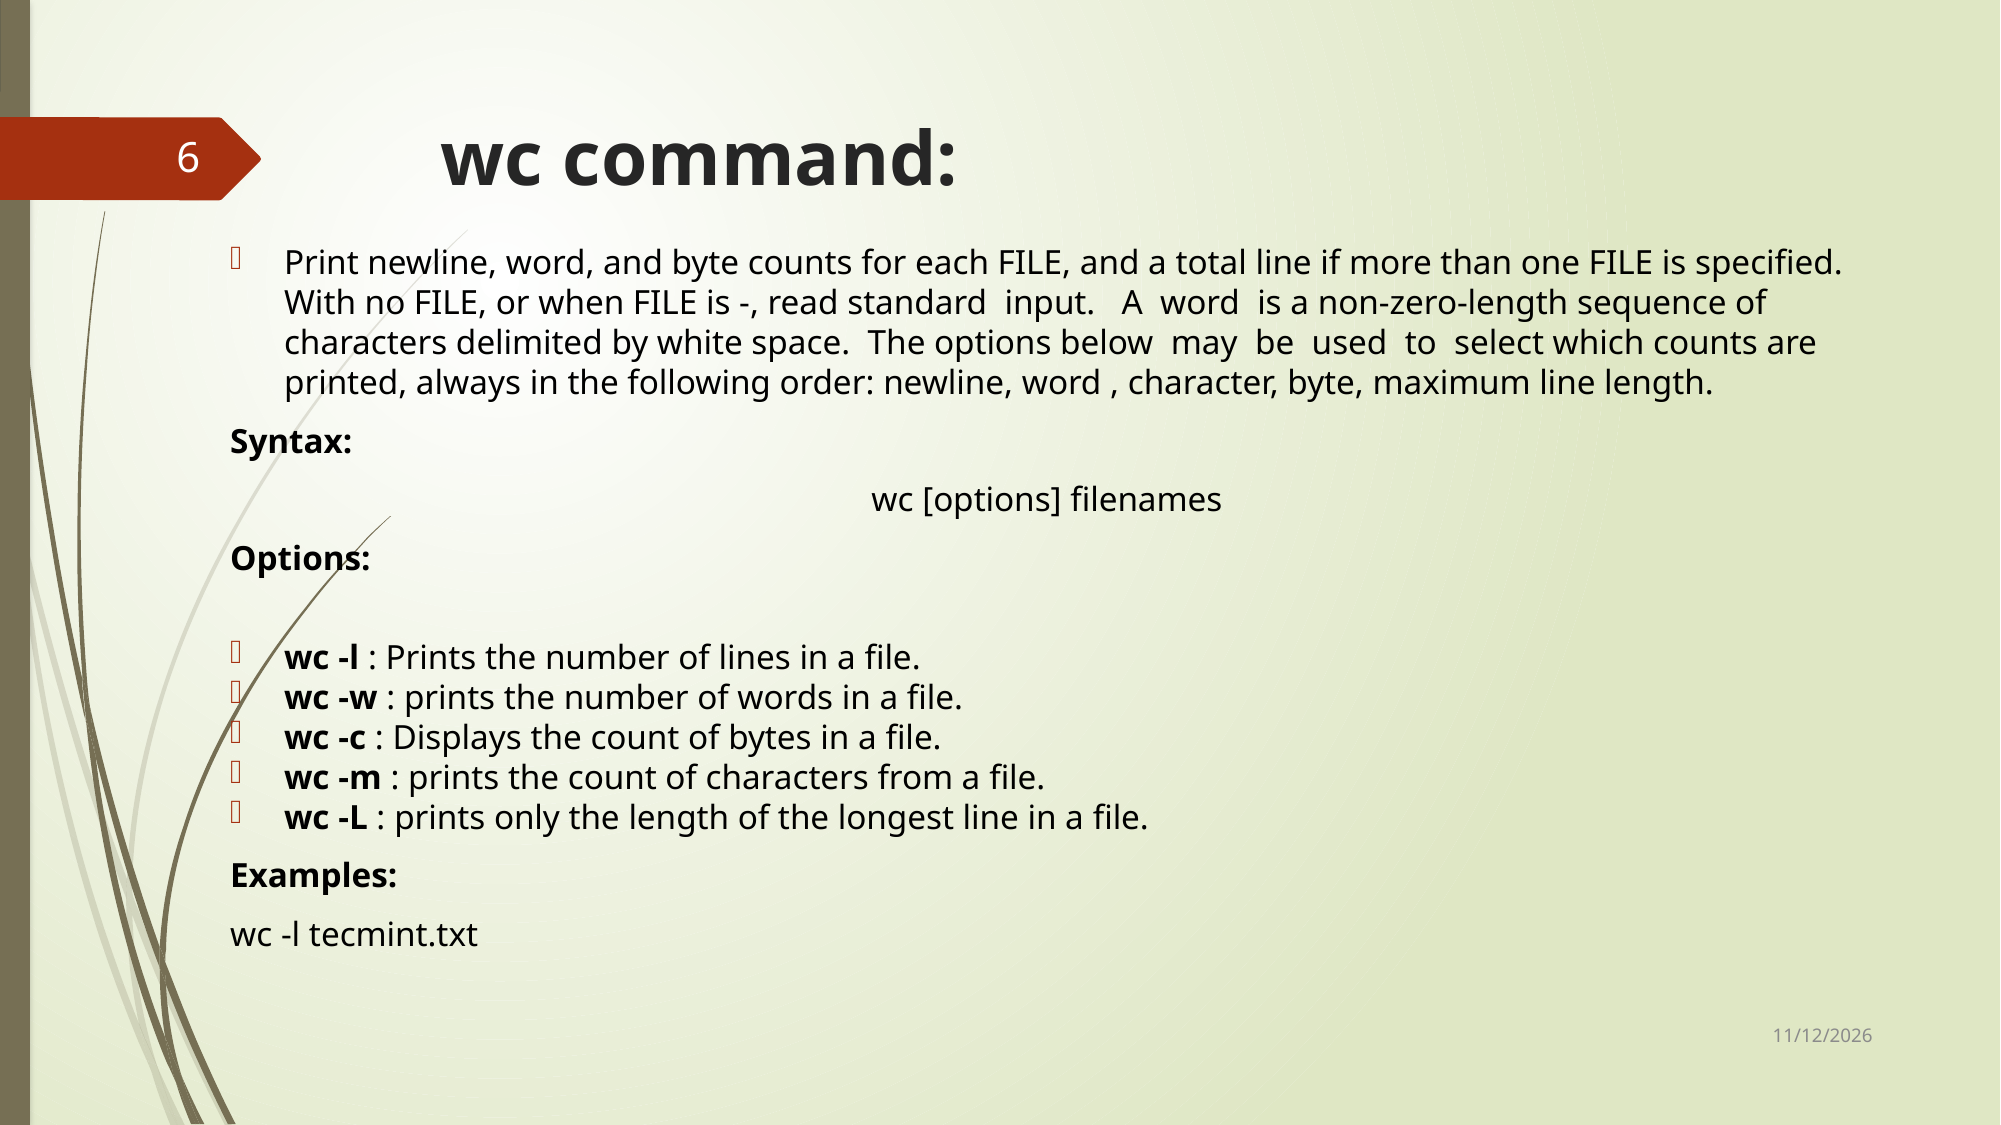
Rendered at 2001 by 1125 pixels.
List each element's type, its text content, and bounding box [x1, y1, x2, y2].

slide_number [1699, 1005, 1888, 1067]
slide_number 6 [87, 129, 216, 190]
title wc command: [425, 102, 1888, 233]
list Print newline, word, and byte counts for each FILE, and a total line if more than one FILE is specified. With no FILE, or when FILE is -, read standard input. A word is a non-zero-length sequence of characters delimited by white space. The options below may be used to select which counts are printed, always in the following order: newline, word , character, byte, maximum line length. Syntax: wc [options] filenames Options: wc -l : Prints the number of lines in a file. wc -w : prints the number of words in a file. wc -c : Displays the count of bytes in a file. wc -m : prints the count of characters from a file. wc -L : prints only the length of the longest line in a file. Examples: wc -l tecmint.txt [215, 233, 1888, 970]
